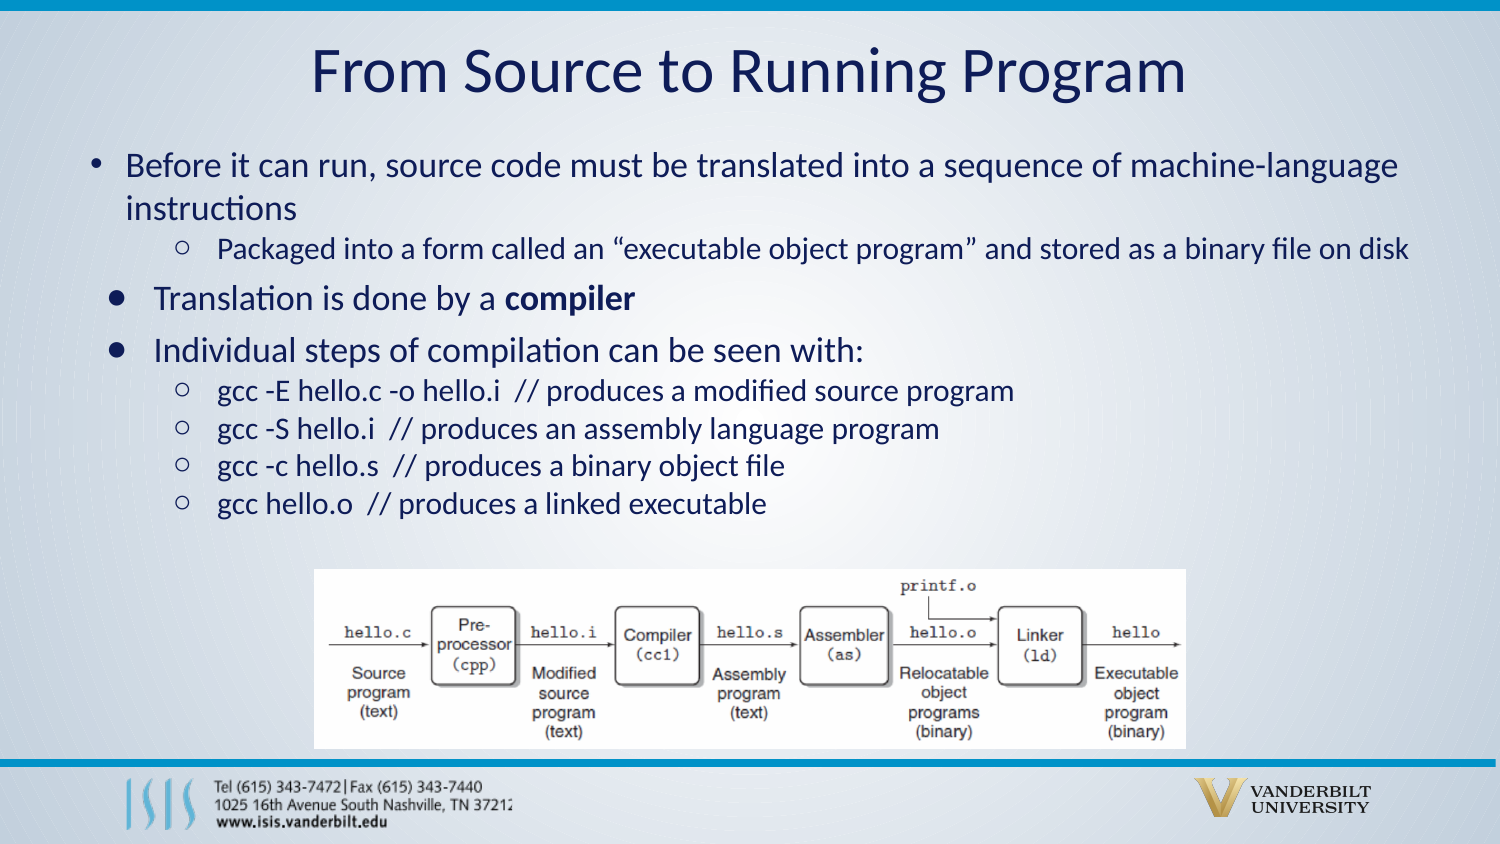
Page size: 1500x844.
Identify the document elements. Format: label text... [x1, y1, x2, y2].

picture [1194, 778, 1371, 817]
list Before it can run, source code must be translated into a sequence of machine-language instructions Packaged into a form called an “executable object program” and stored as a binary file on disk Translation is done by a compiler Individual steps of compilation can be seen with: gcc -E hello.c -o hello.i // produces a modified source program gcc -S hello.i // produces an assembly language program gcc -c hello.s // produces a binary object file gcc hello.o // produces a linked executable [75, 134, 1425, 565]
picture [313, 569, 1186, 750]
title From Source to Running Program [75, 19, 1425, 114]
